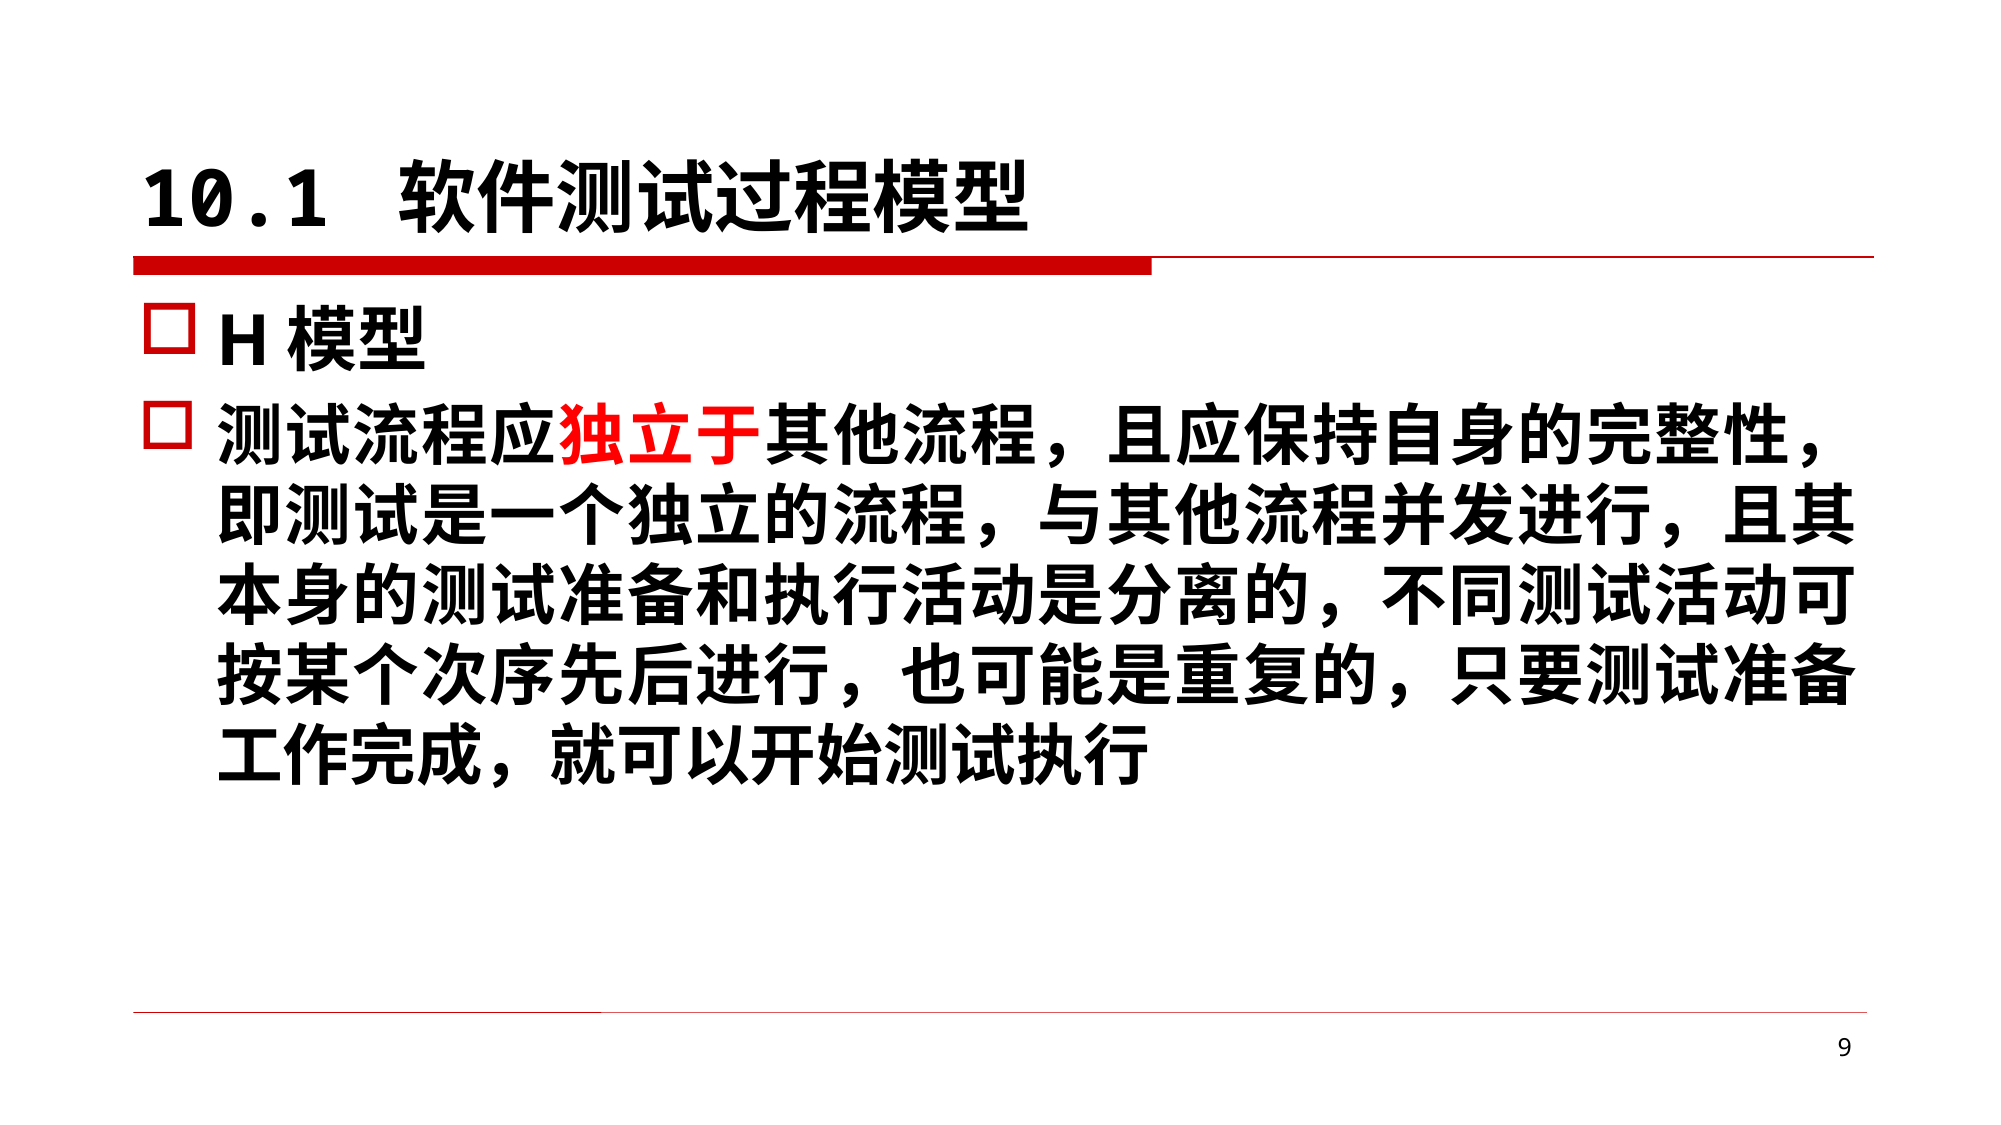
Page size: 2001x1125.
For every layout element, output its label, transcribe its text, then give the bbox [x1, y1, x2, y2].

slide_number 9 [1433, 1024, 1868, 1103]
title 10.1 软件测试过程模型 [125, 50, 1876, 250]
list H模型 测试流程应独立于其他流程，且应保持自身的完整性，即测试是一个独立的流程，与其他流程并发进行，且其本身的测试准备和执行活动是分离的，不同测试活动可按某个次序先后进行，也可能是重复的，只要测试准备工作完成，就可以开始测试执行 [123, 287, 1875, 988]
